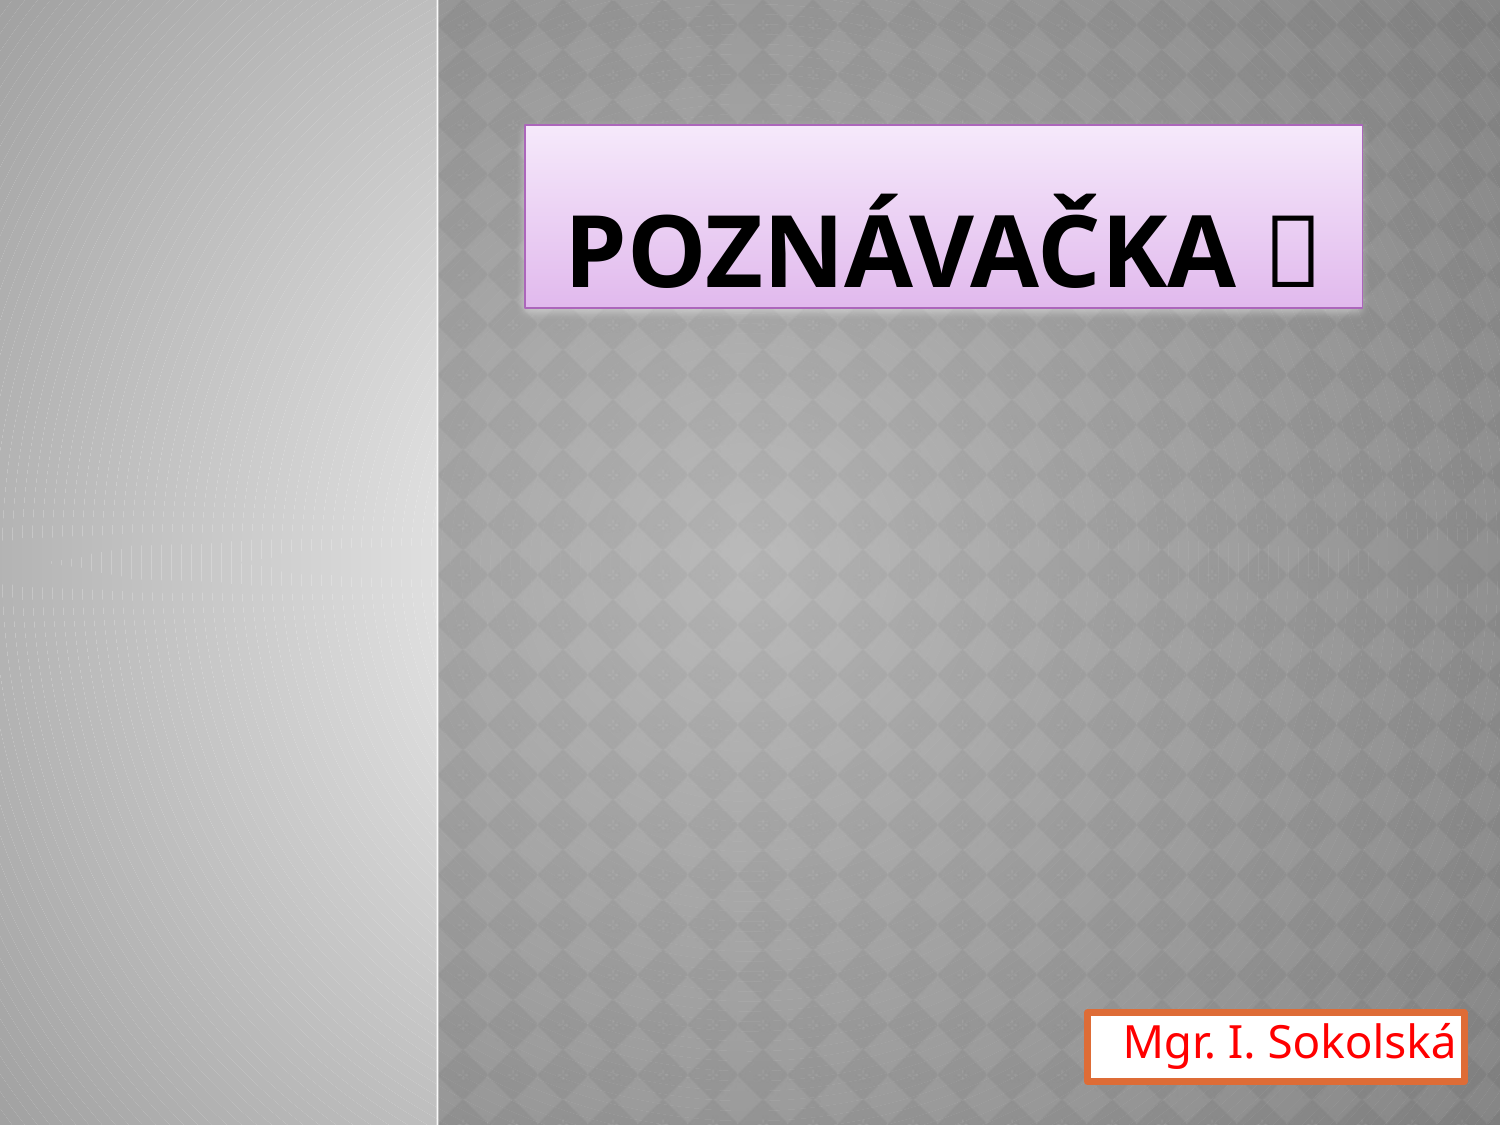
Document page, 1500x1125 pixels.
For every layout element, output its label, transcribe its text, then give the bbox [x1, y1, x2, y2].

title POZNÁVAČKA  [524, 124, 1363, 309]
subtitle Mgr. I. Sokolská [1084, 1009, 1468, 1085]
